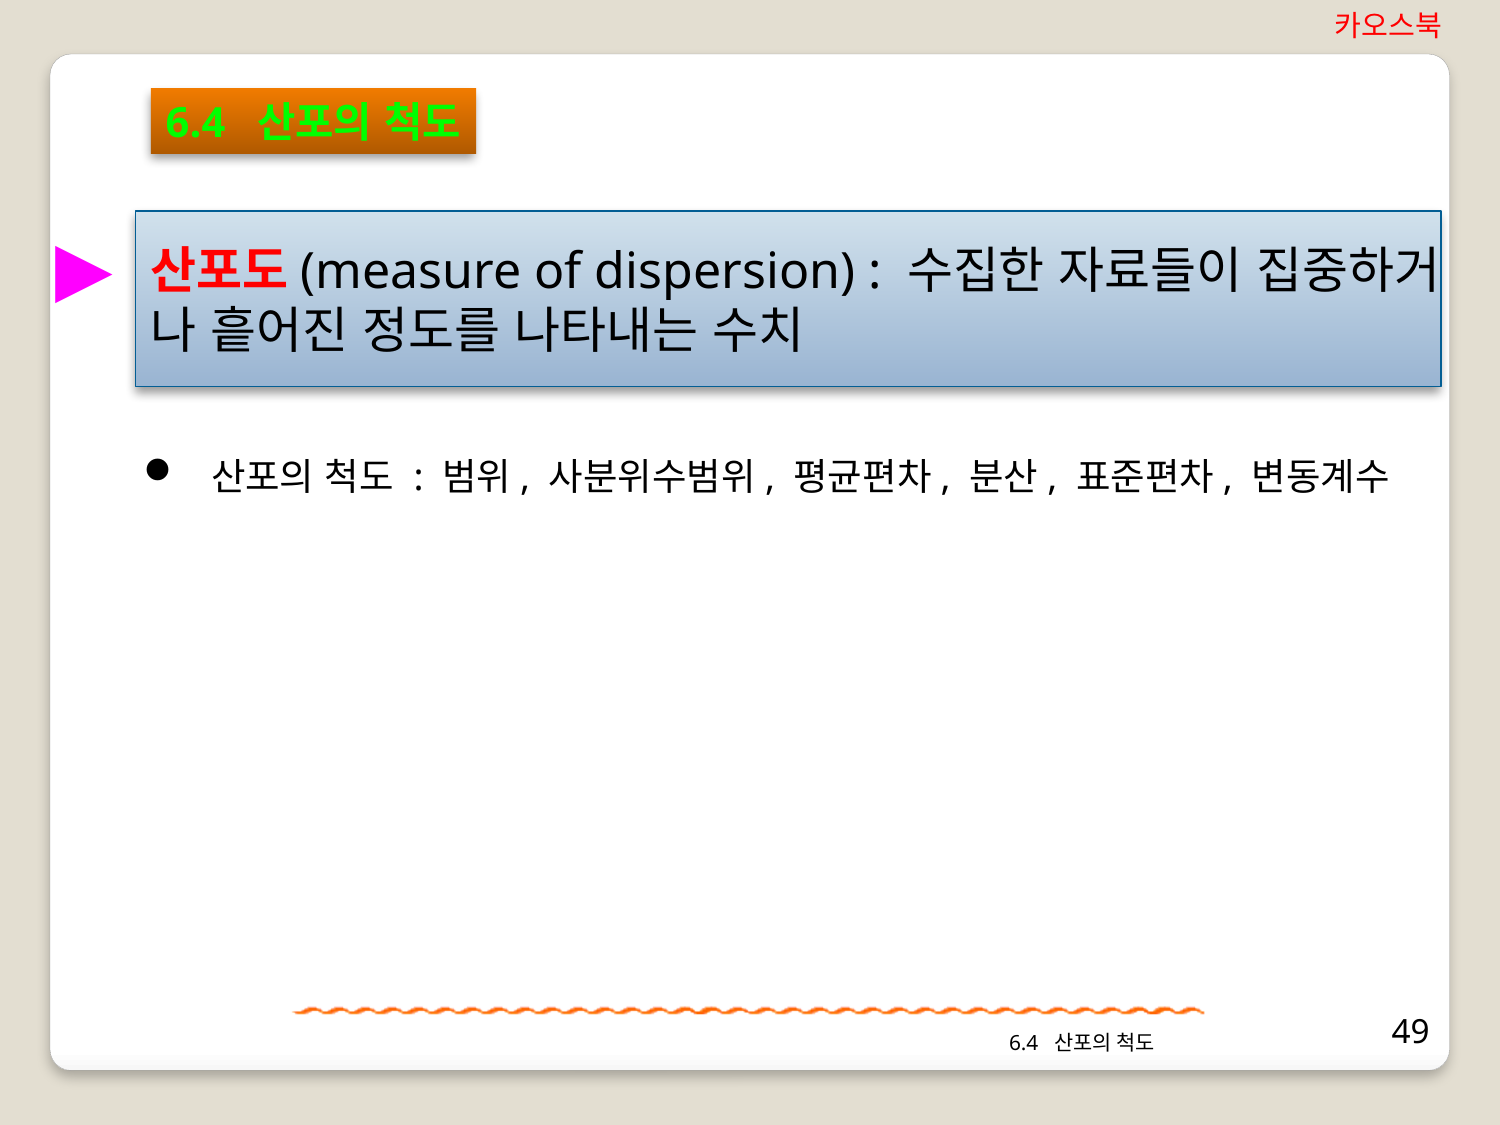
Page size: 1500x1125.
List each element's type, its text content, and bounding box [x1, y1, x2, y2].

text_box ▶ [41, 212, 124, 317]
text_box 산포의 척도 : 범위, 사분위수범위, 평균편차, 분산, 표준편차, 변동계수 [128, 445, 1430, 505]
picture [281, 1003, 1219, 1020]
footer 6.4 산포의 척도 [994, 1002, 1369, 1063]
text_box 카오스북 [1277, 0, 1500, 50]
slide_number 49 [1369, 1002, 1445, 1063]
text_box 산포도(measure of dispersion) : 수집한 자료들이 집중하거 나 흩어진 정도를 나타내는 수치 [135, 210, 1442, 387]
text_box 6.4 산포의 척도 [150, 88, 477, 154]
